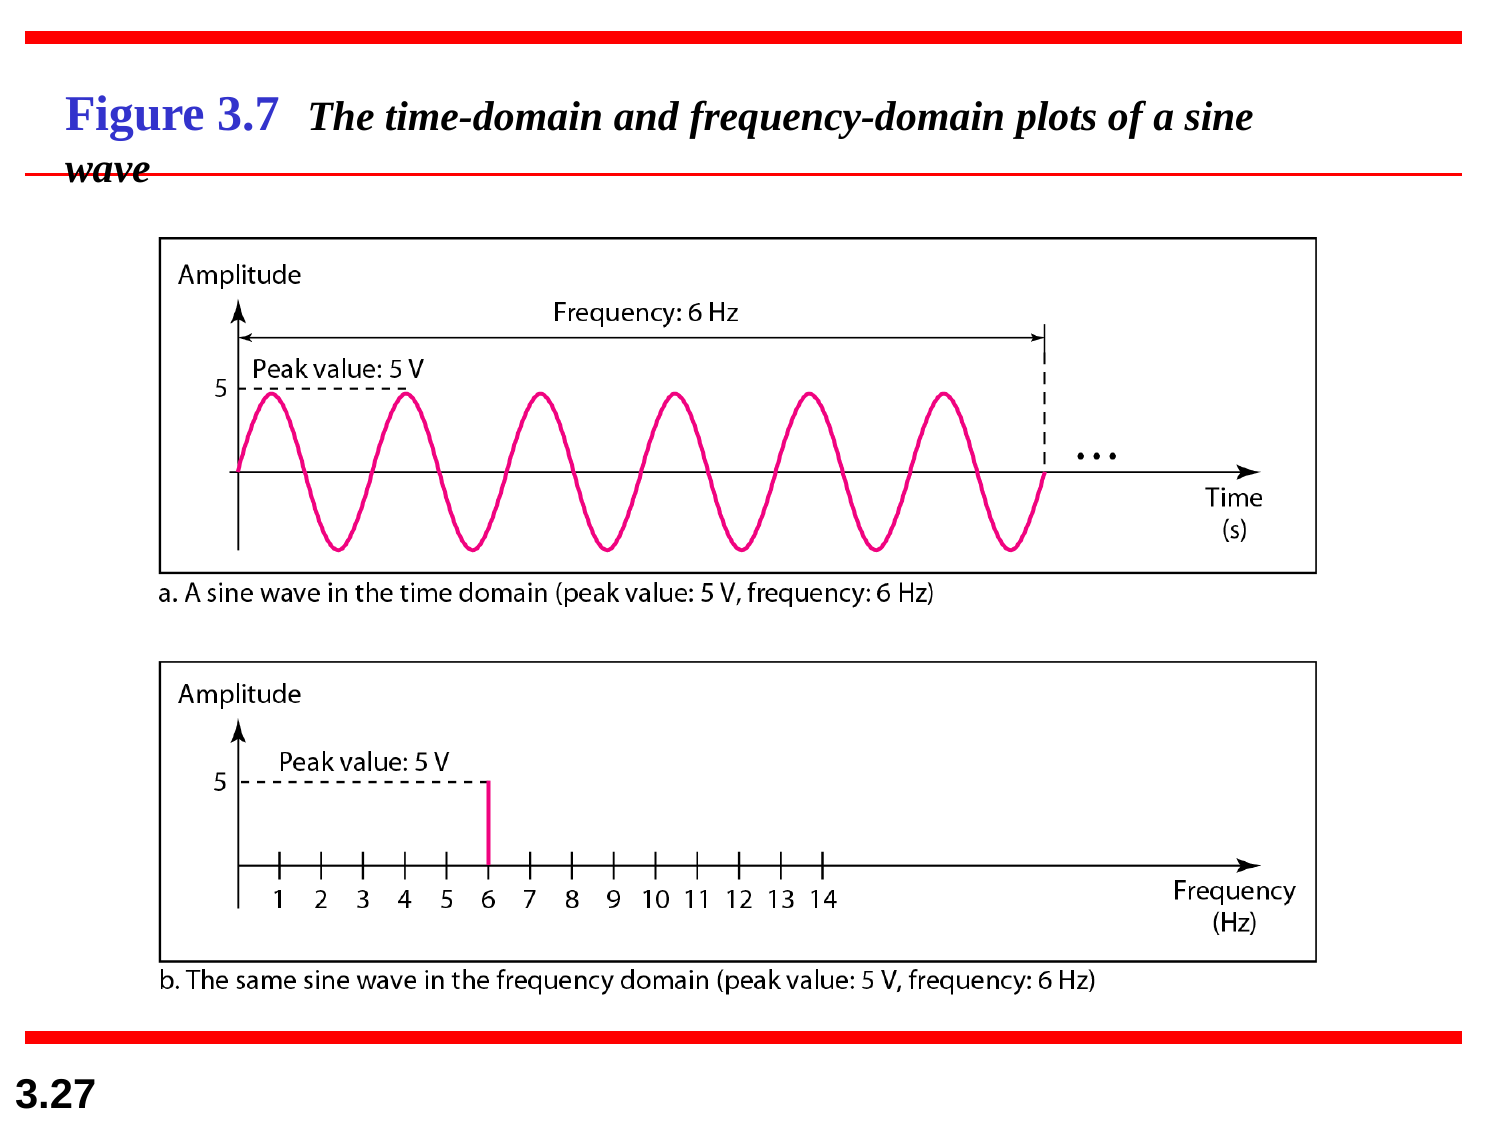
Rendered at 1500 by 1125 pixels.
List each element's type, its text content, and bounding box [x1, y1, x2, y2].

title Figure 3.7 The time-domain and frequency-domain plots of a sine wave [62, 78, 1346, 269]
picture [158, 237, 1317, 995]
slide_number 3.27 [12, 1068, 103, 1125]
